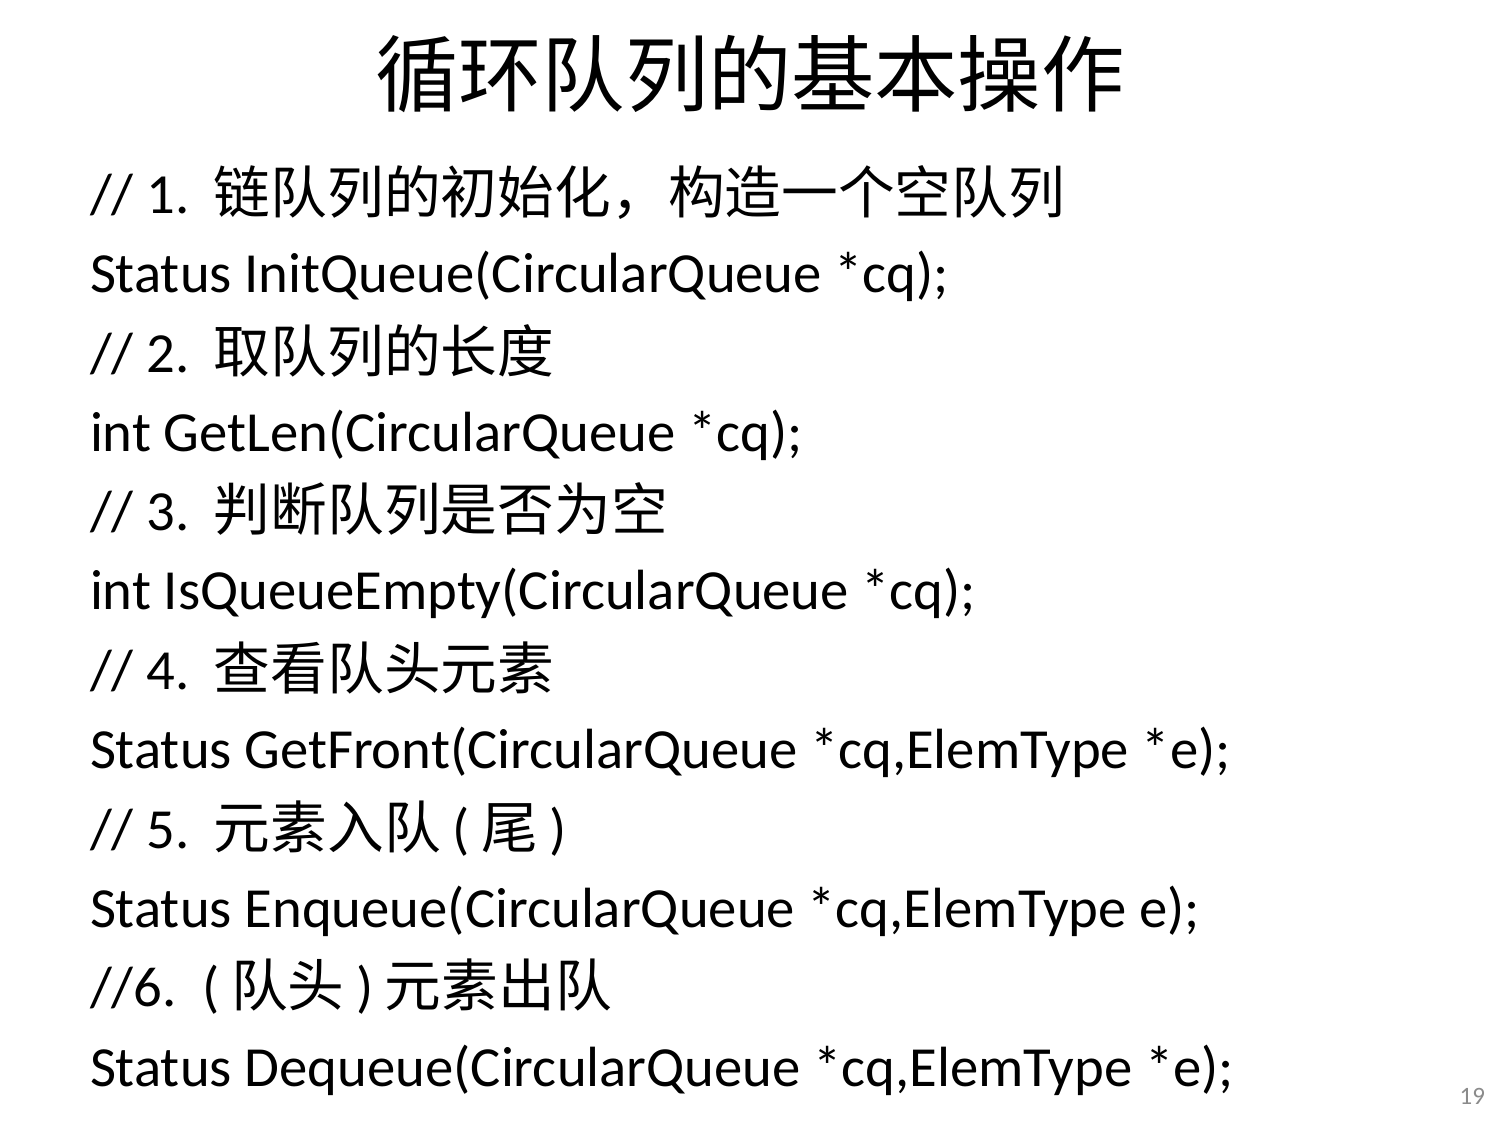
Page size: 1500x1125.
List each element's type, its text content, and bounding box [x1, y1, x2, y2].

slide_number 19 [1435, 1065, 1500, 1125]
title 循环队列的基本操作 [75, 0, 1425, 149]
list // 1. 链队列的初始化，构造一个空队列 Status InitQueue(CircularQueue *cq); // 2. 取队列的长度 int GetLen(CircularQueue *cq); // 3. 判断队列是否为空 int IsQueueEmpty(CircularQueue *cq); // 4. 查看队头元素 Status GetFront(CircularQueue *cq,ElemType *e); // 5. 元素入队(尾) Status Enqueue(CircularQueue *cq,ElemType e); //6. (队头)元素出队 Status Dequeue(CircularQueue *cq,ElemType *e); [75, 149, 1425, 1106]
